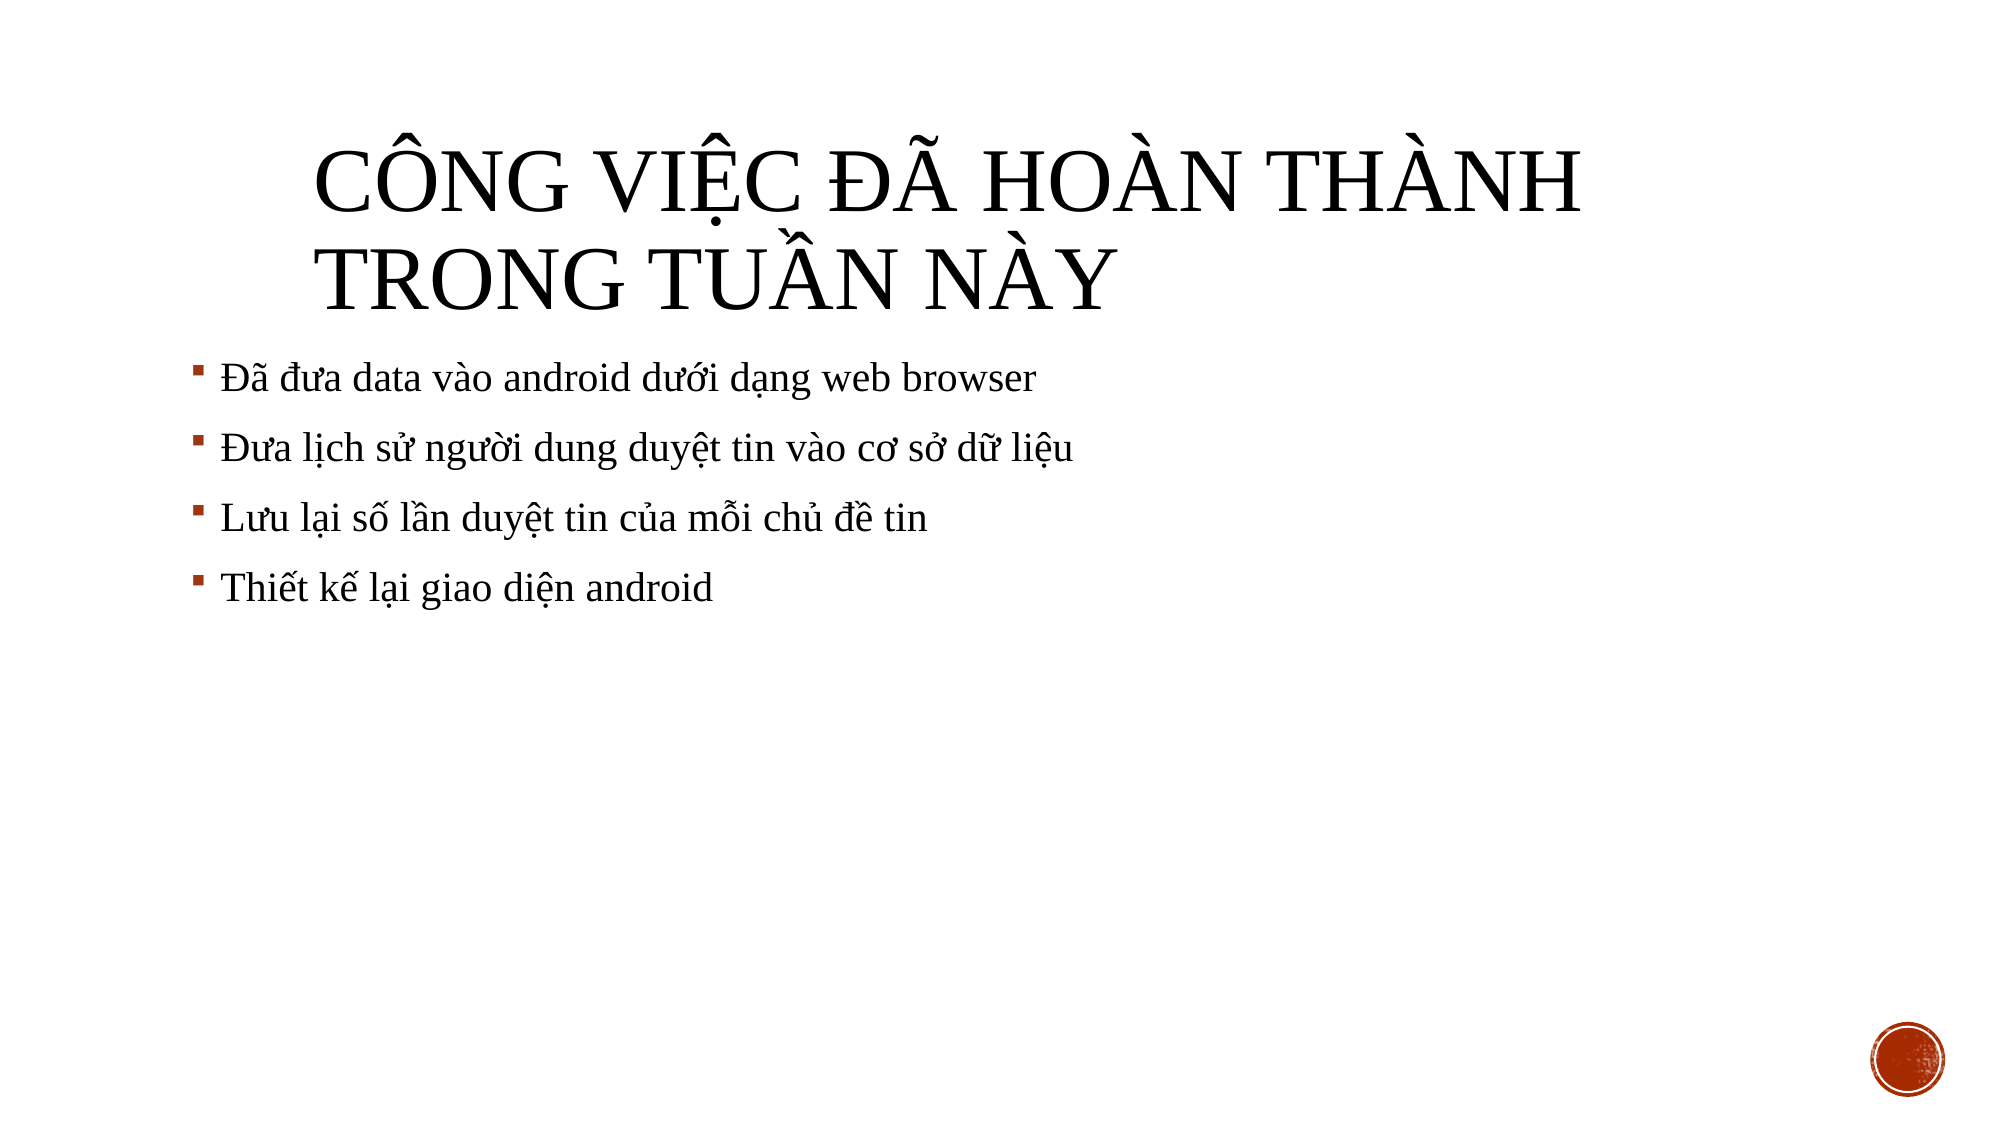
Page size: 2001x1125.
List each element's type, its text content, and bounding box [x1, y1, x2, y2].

title Công việc đã hoàn thành trong tuần này [298, 125, 1888, 338]
list Đã đưa data vào android dưới dạng web browser Đưa lịch sử người dung duyệt tin vào cơ sở dữ liệu Lưu lại số lần duyệt tin của mỗi chủ đề tin Thiết kế lại giao diện android [175, 348, 1826, 1013]
